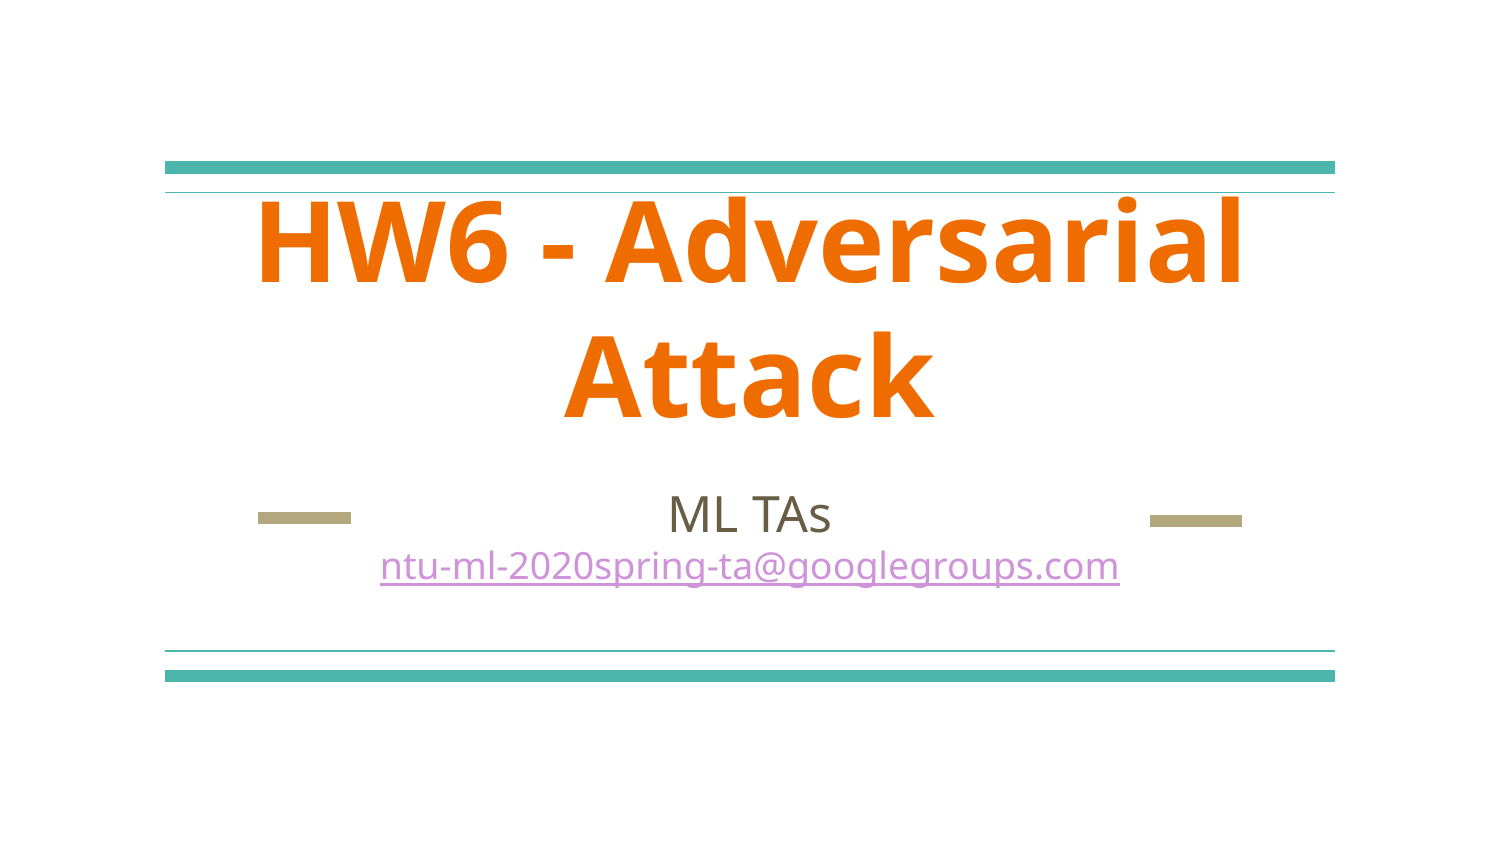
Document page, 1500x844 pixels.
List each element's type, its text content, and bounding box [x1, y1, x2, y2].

subtitle ML TAs ntu-ml-2020spring-ta@googlegroups.com [350, 467, 1150, 598]
title HW6 - Adversarial Attack [164, 287, 1336, 456]
